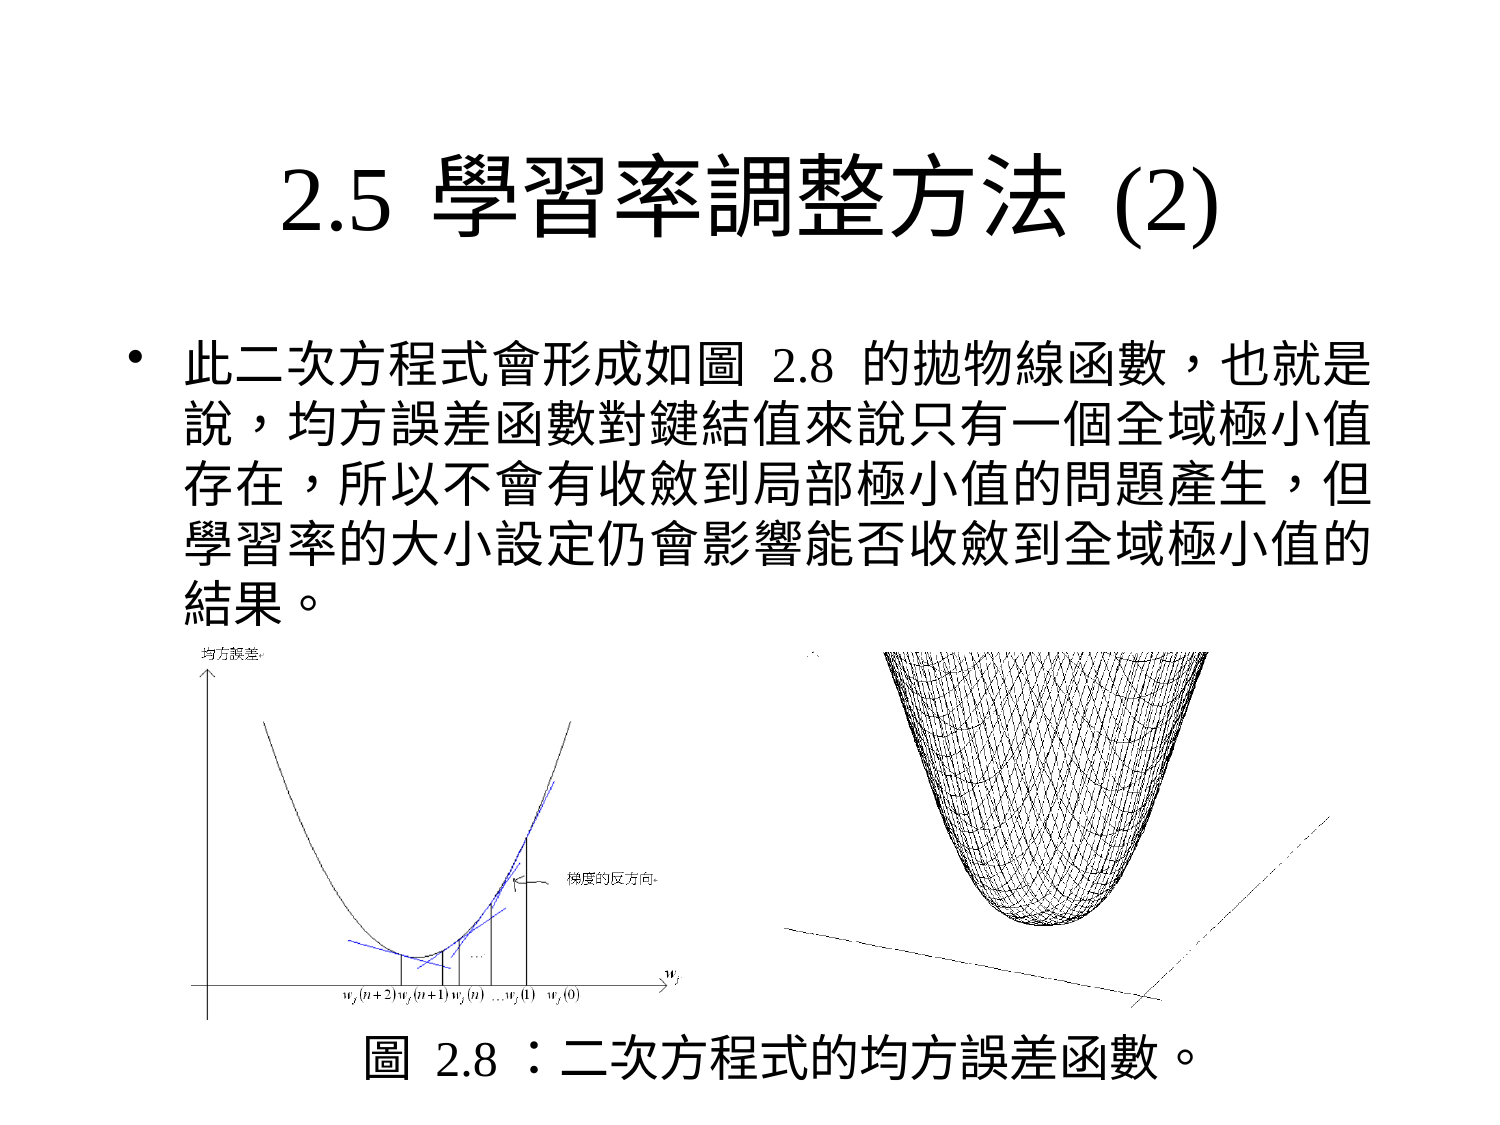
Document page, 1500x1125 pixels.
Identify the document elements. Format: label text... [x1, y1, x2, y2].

picture [773, 636, 1336, 1020]
title 2.5 學習率調整方法 (2) [112, 99, 1388, 288]
list 此二次方程式會形成如圖 2.8 的拋物線函數，也就是說，均方誤差函數對鍵結值來說只有一個全域極小值存在，所以不會有收斂到局部極小值的問題產生，但學習率的大小設定仍會影響能否收斂到全域極小值的結果。 [112, 463, 1388, 1000]
picture [181, 636, 694, 1020]
text_box 圖 2.8：二次方程式的均方誤差函數。 [347, 1019, 1236, 1094]
text_box [0, 359, 1500, 463]
list 此二次方程式會形成如圖 2.8 的拋物線函數，也就是說，均方誤差函數對鍵結值來說只有一個全域極小值存在，所以不會有收斂到局部極小值的問題產生，但學習率的大小設定仍會影響能否收斂到全域極小值的結果。 [112, 324, 1388, 359]
